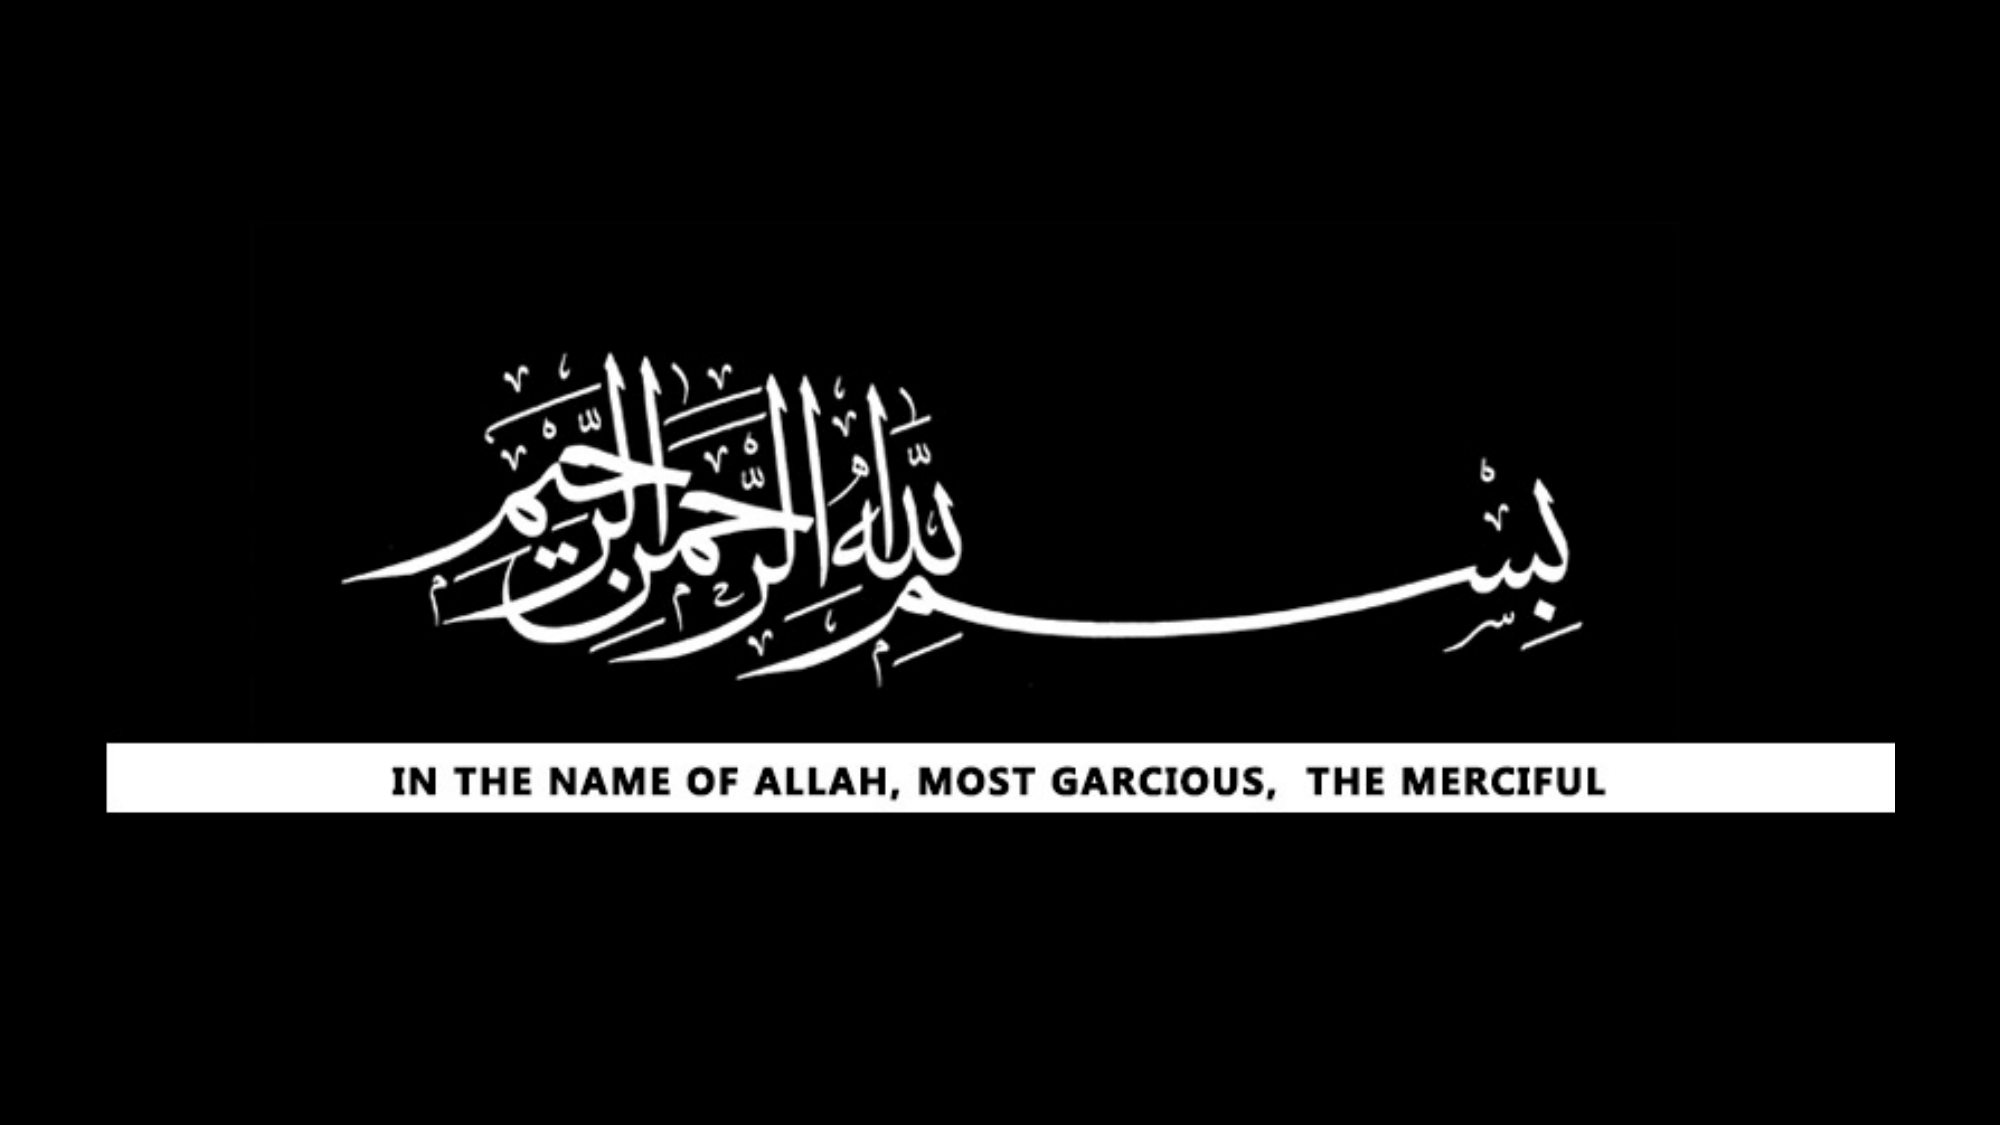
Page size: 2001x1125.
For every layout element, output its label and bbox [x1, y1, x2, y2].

list [105, 209, 1895, 916]
